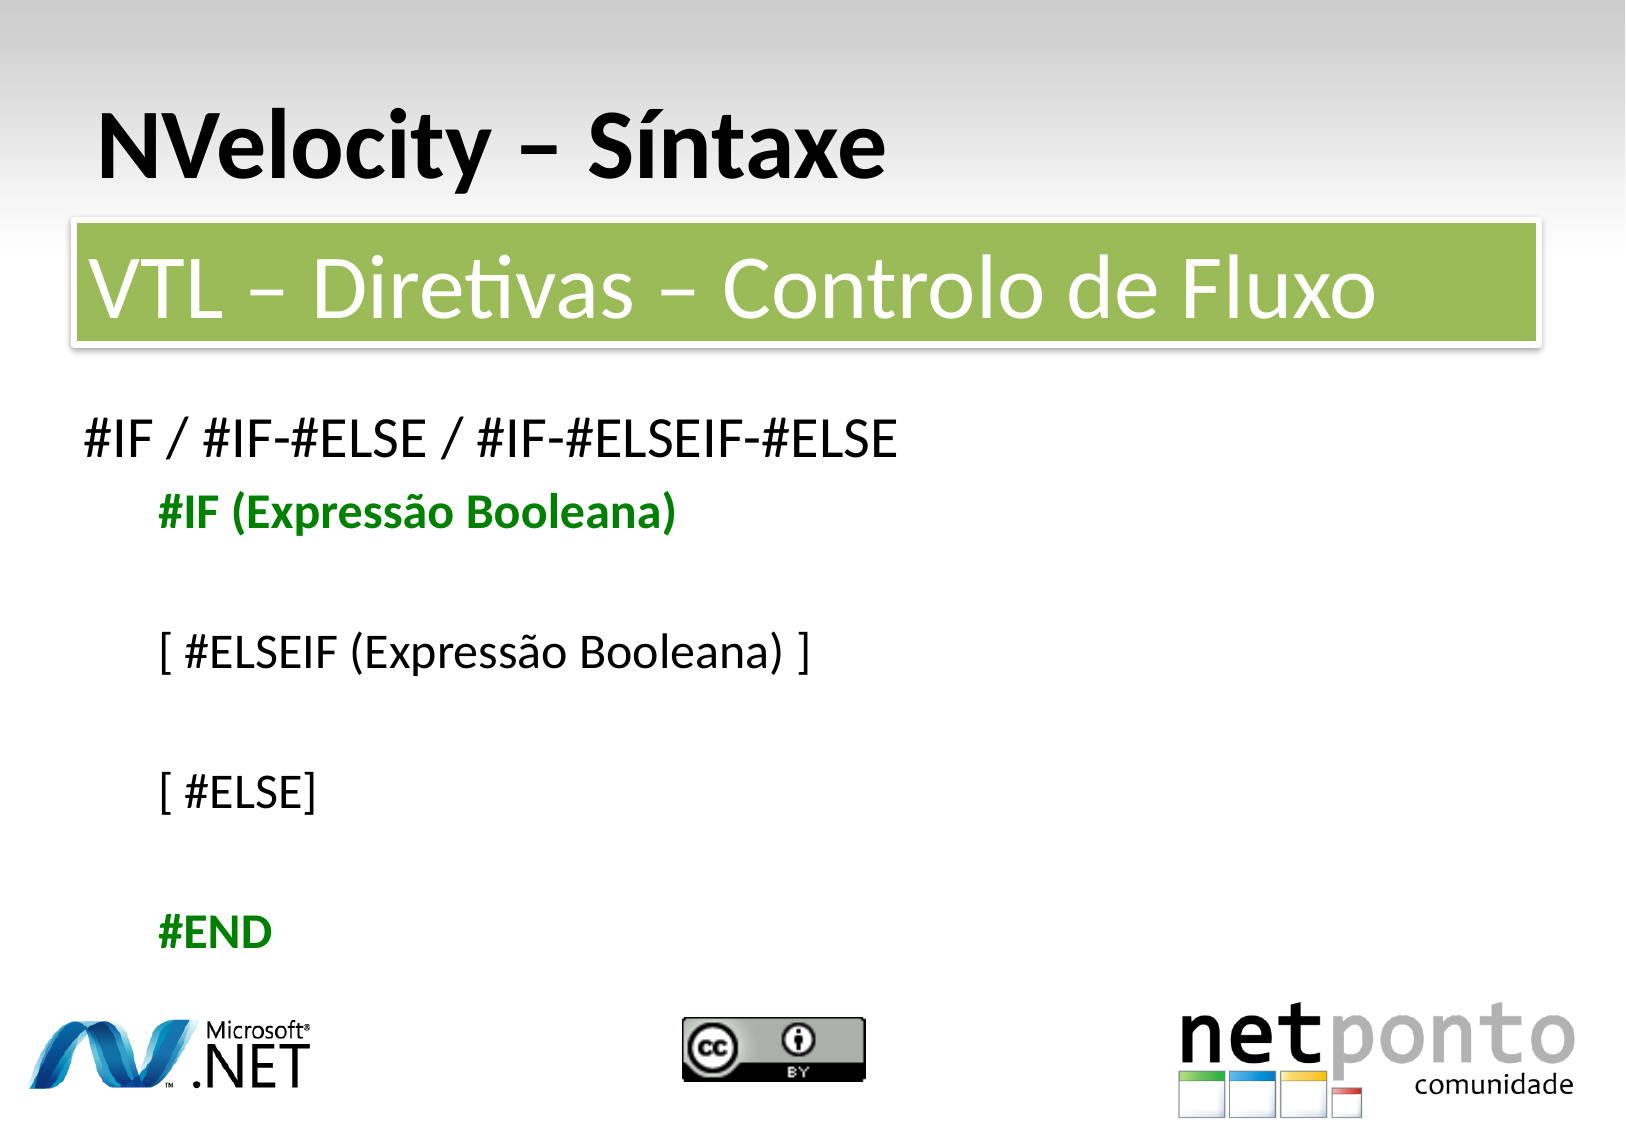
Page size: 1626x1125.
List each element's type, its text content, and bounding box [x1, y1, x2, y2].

picture [0, 0, 1626, 1125]
text_box VTL – Diretivas – Controlo de Fluxo [71, 217, 1542, 348]
title NVelocity – Síntaxe [81, 45, 1544, 219]
list #IF / #IF-#ELSE / #IF-#ELSEIF-#ELSE #IF (Expressão Booleana) [ #ELSEIF (Expressão Booleana) ] [ #ELSE] #END [68, 391, 1531, 994]
